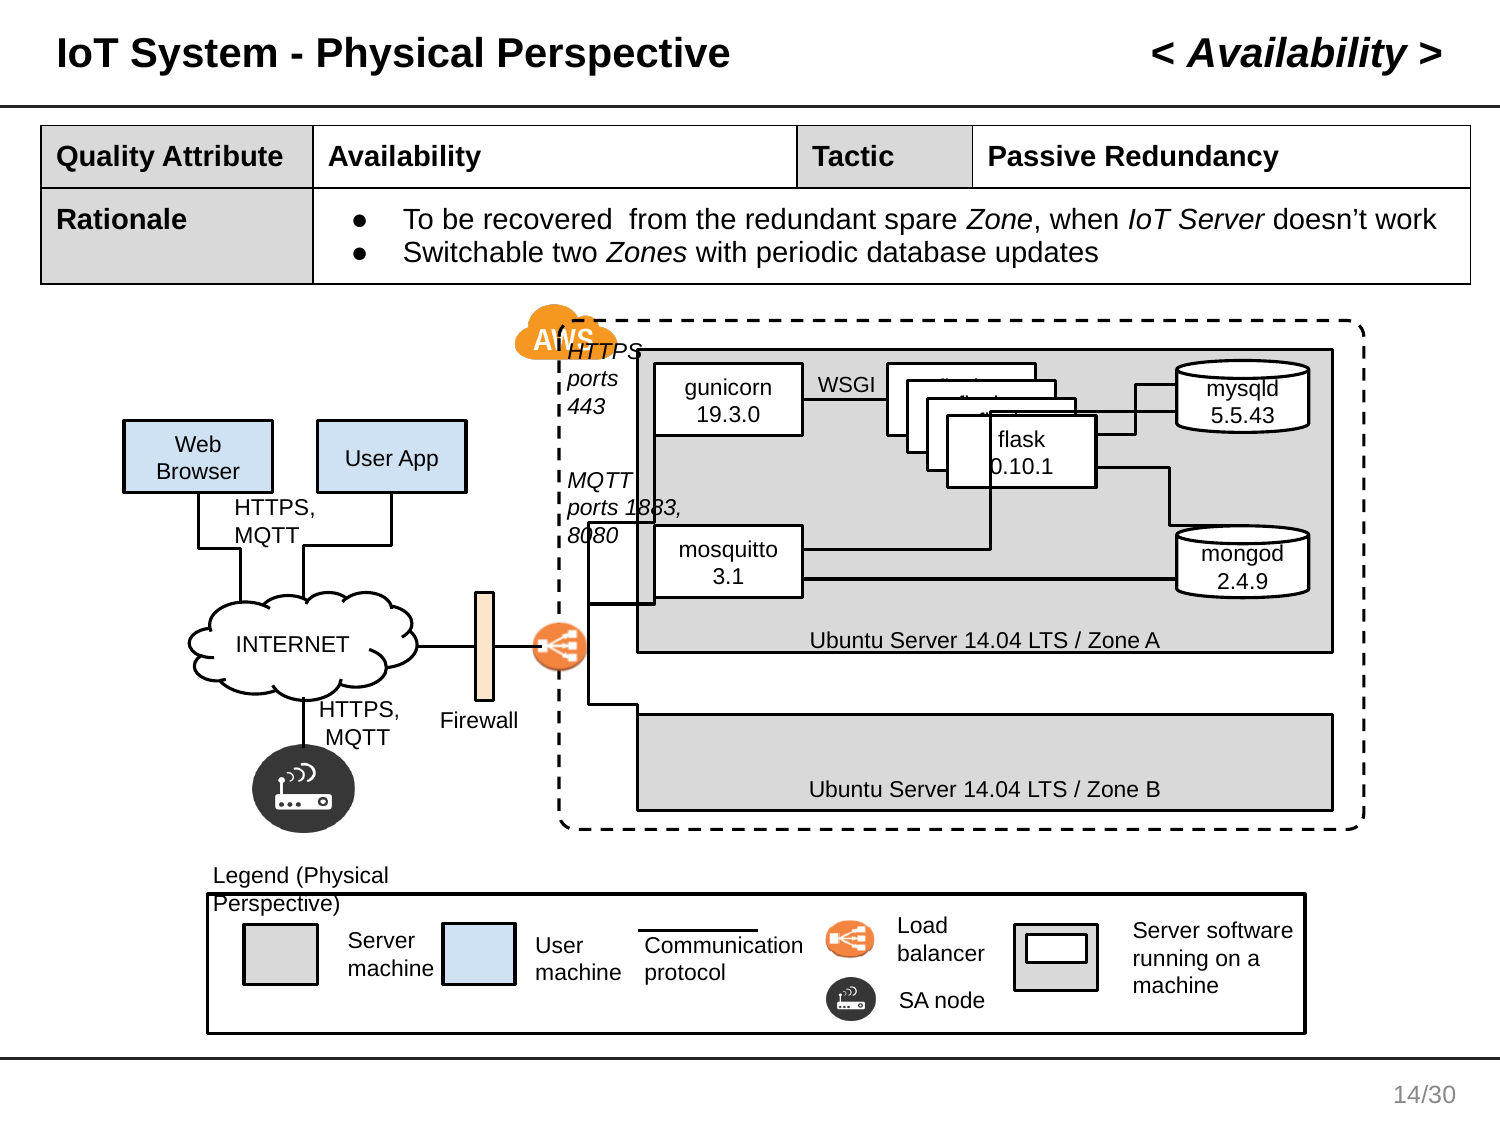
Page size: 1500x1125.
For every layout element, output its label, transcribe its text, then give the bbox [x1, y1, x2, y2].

table_header Tactic [798, 126, 972, 187]
table_header Availability [314, 126, 796, 187]
table_cell Rationale [42, 189, 312, 283]
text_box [123, 290, 1365, 1034]
title IoT System - Physical Perspective [41, 14, 1056, 94]
slide_number 13/30 [1367, 1070, 1483, 1118]
table_cell To be recovered from the redundant spare Zone, when IoT Server doesn’t work Switchable two Zones with periodic database updates [314, 189, 1470, 283]
table_header Quality Attribute [42, 126, 312, 187]
table_header Passive Redundancy [973, 126, 1470, 187]
title < Availability > [1056, 14, 1459, 94]
